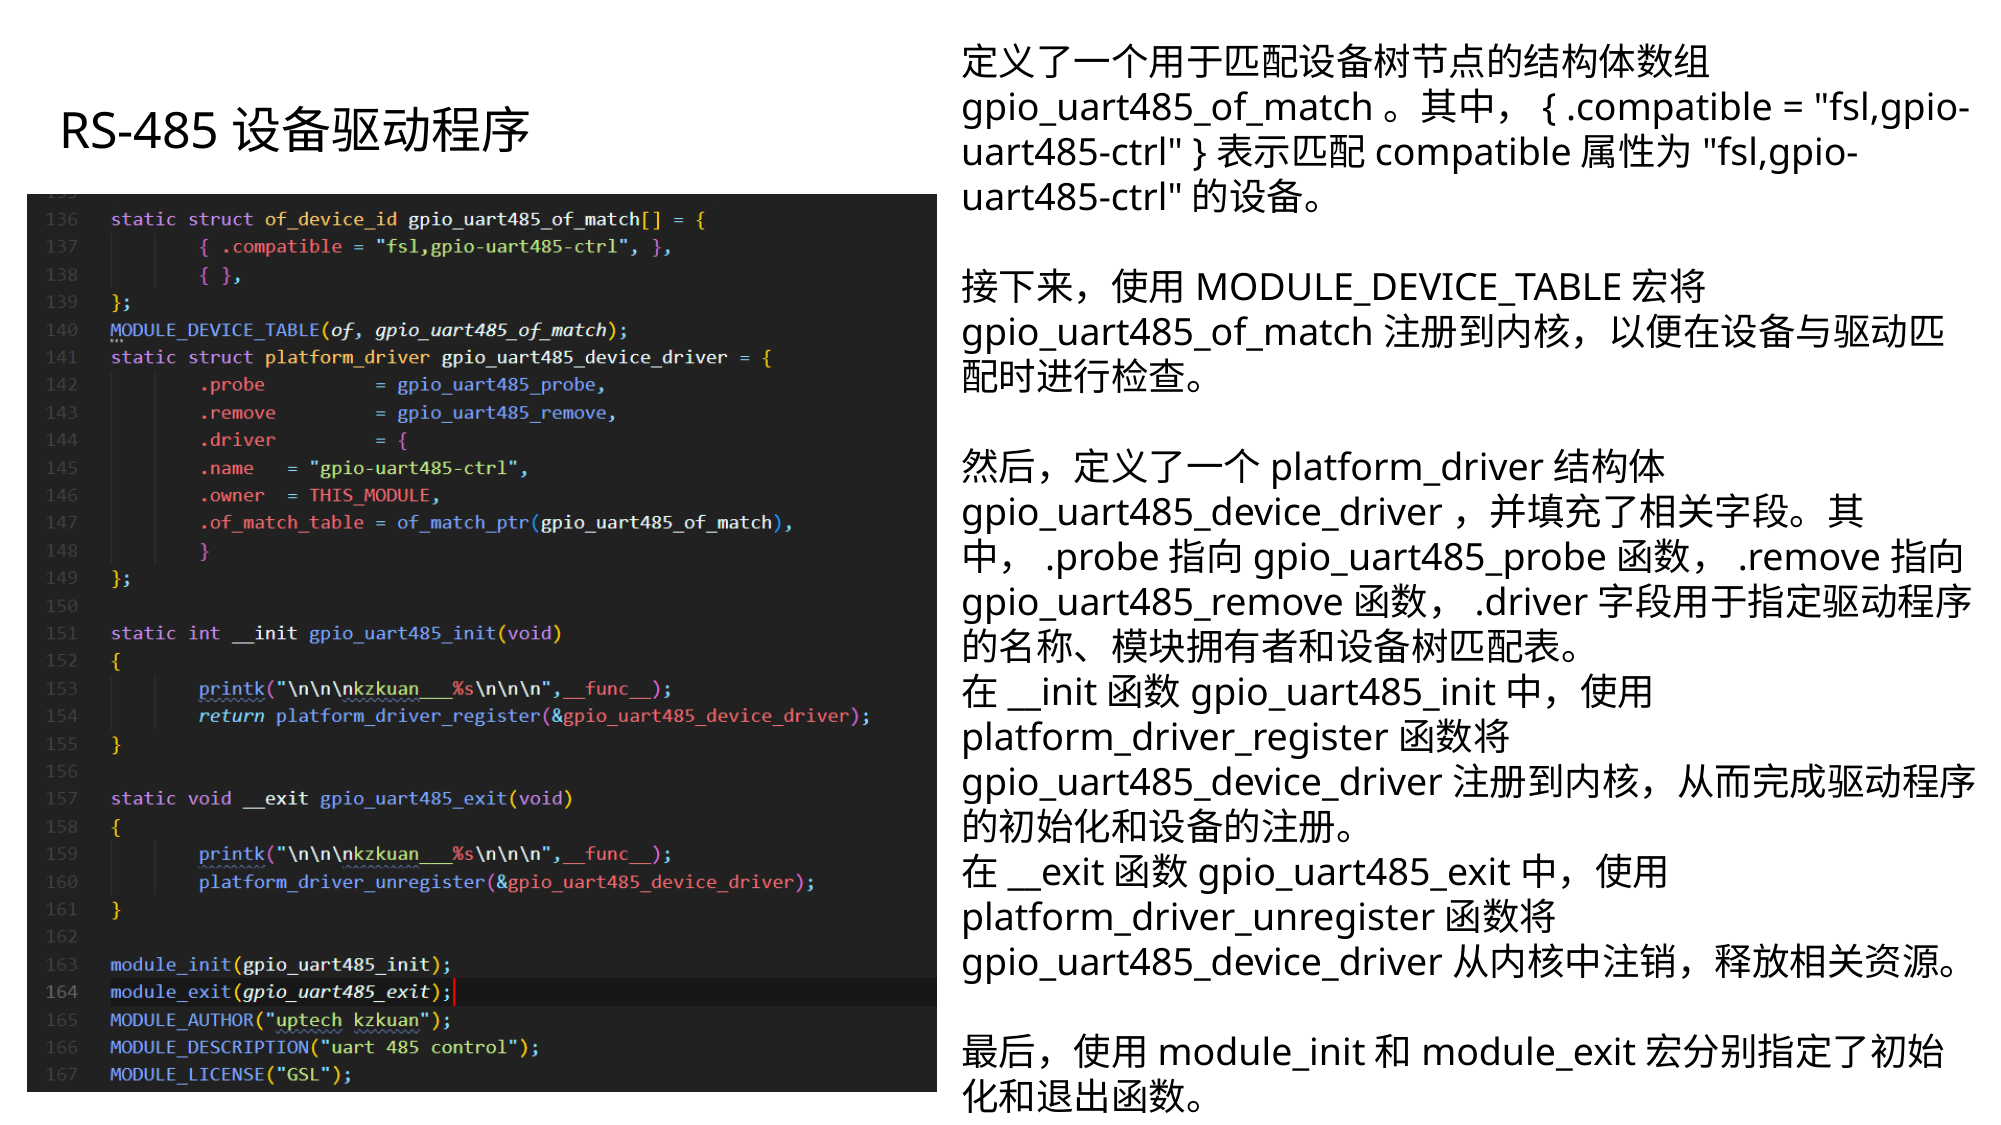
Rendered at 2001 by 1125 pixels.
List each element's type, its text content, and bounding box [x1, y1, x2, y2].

text_box 定义了一个用于匹配设备树节点的结构体数组gpio_uart485_of_match。其中，{ .compatible = "fsl,gpio-uart485-ctrl" }表示匹配compatible属性为"fsl,gpio-uart485-ctrl"的设备。 接下来，使用MODULE_DEVICE_TABLE宏将gpio_uart485_of_match注册到内核，以便在设备与驱动匹配时进行检查。 然后，定义了一个platform_driver结构体gpio_uart485_device_driver，并填充了相关字段。其中，.probe指向gpio_uart485_probe函数，.remove指向gpio_uart485_remove函数，.driver字段用于指定驱动程序的名称、模块拥有者和设备树匹配表。 在__init函数gpio_uart485_init中，使用platform_driver_register函数将gpio_uart485_device_driver注册到内核，从而完成驱动程序的初始化和设备的注册。 在__exit函数gpio_uart485_exit中，使用platform_driver_unregister函数将gpio_uart485_device_driver从内核中注销，释放相关资源。 最后，使用module_init和module_exit宏分别指定了初始化和退出函数。 [946, 30, 1995, 1125]
text_box RS-485设备驱动程序 [44, 91, 546, 166]
picture [27, 194, 937, 1092]
